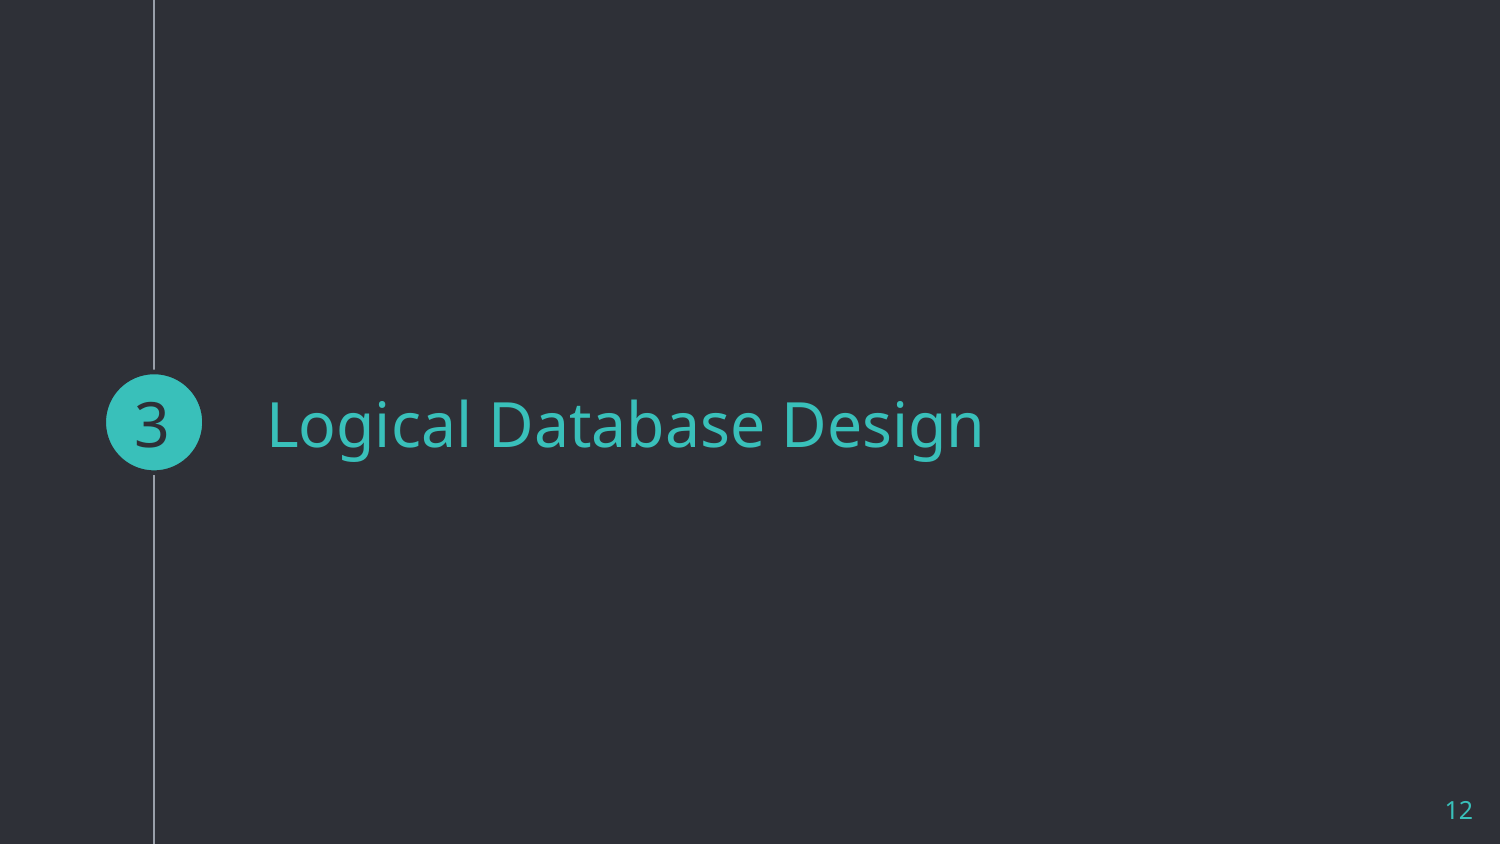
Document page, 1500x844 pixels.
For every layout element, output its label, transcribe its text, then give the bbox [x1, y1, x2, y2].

title Logical Database Design [250, 378, 1362, 466]
slide_number ‹#› [1398, 779, 1489, 832]
text_box 3 [86, 373, 218, 471]
